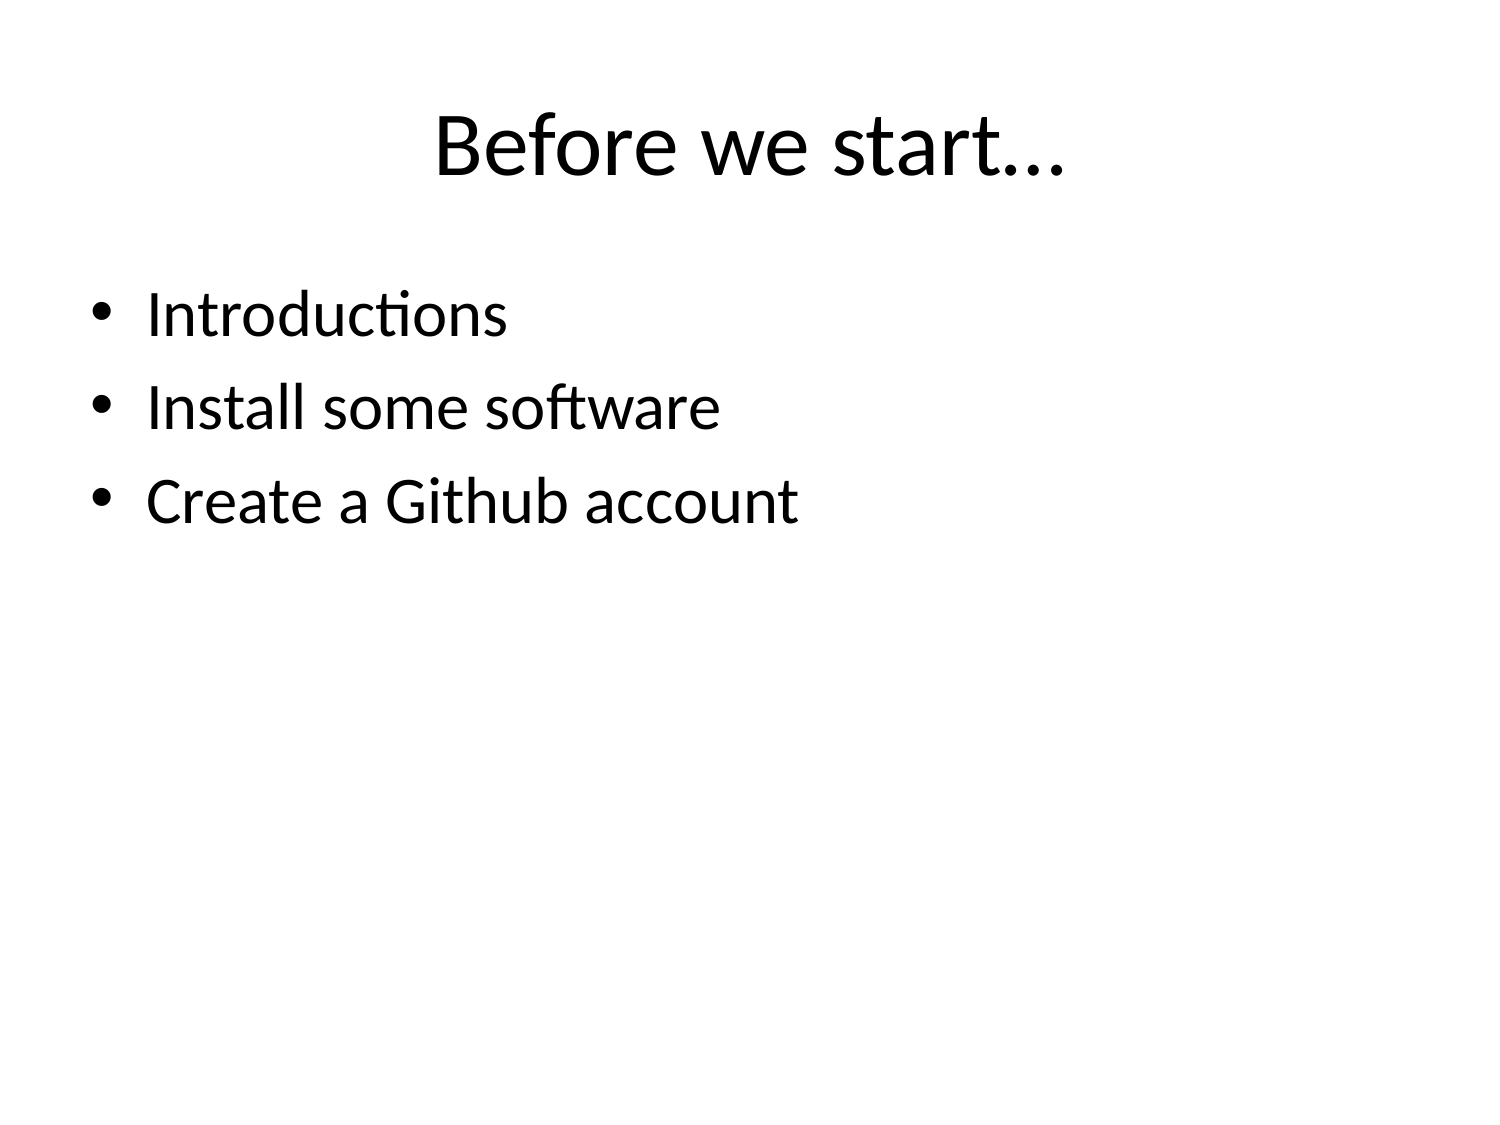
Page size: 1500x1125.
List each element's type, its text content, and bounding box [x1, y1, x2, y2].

list Introductions Install some software Create a Github account [75, 262, 1425, 1005]
title Before we start… [75, 45, 1425, 233]
